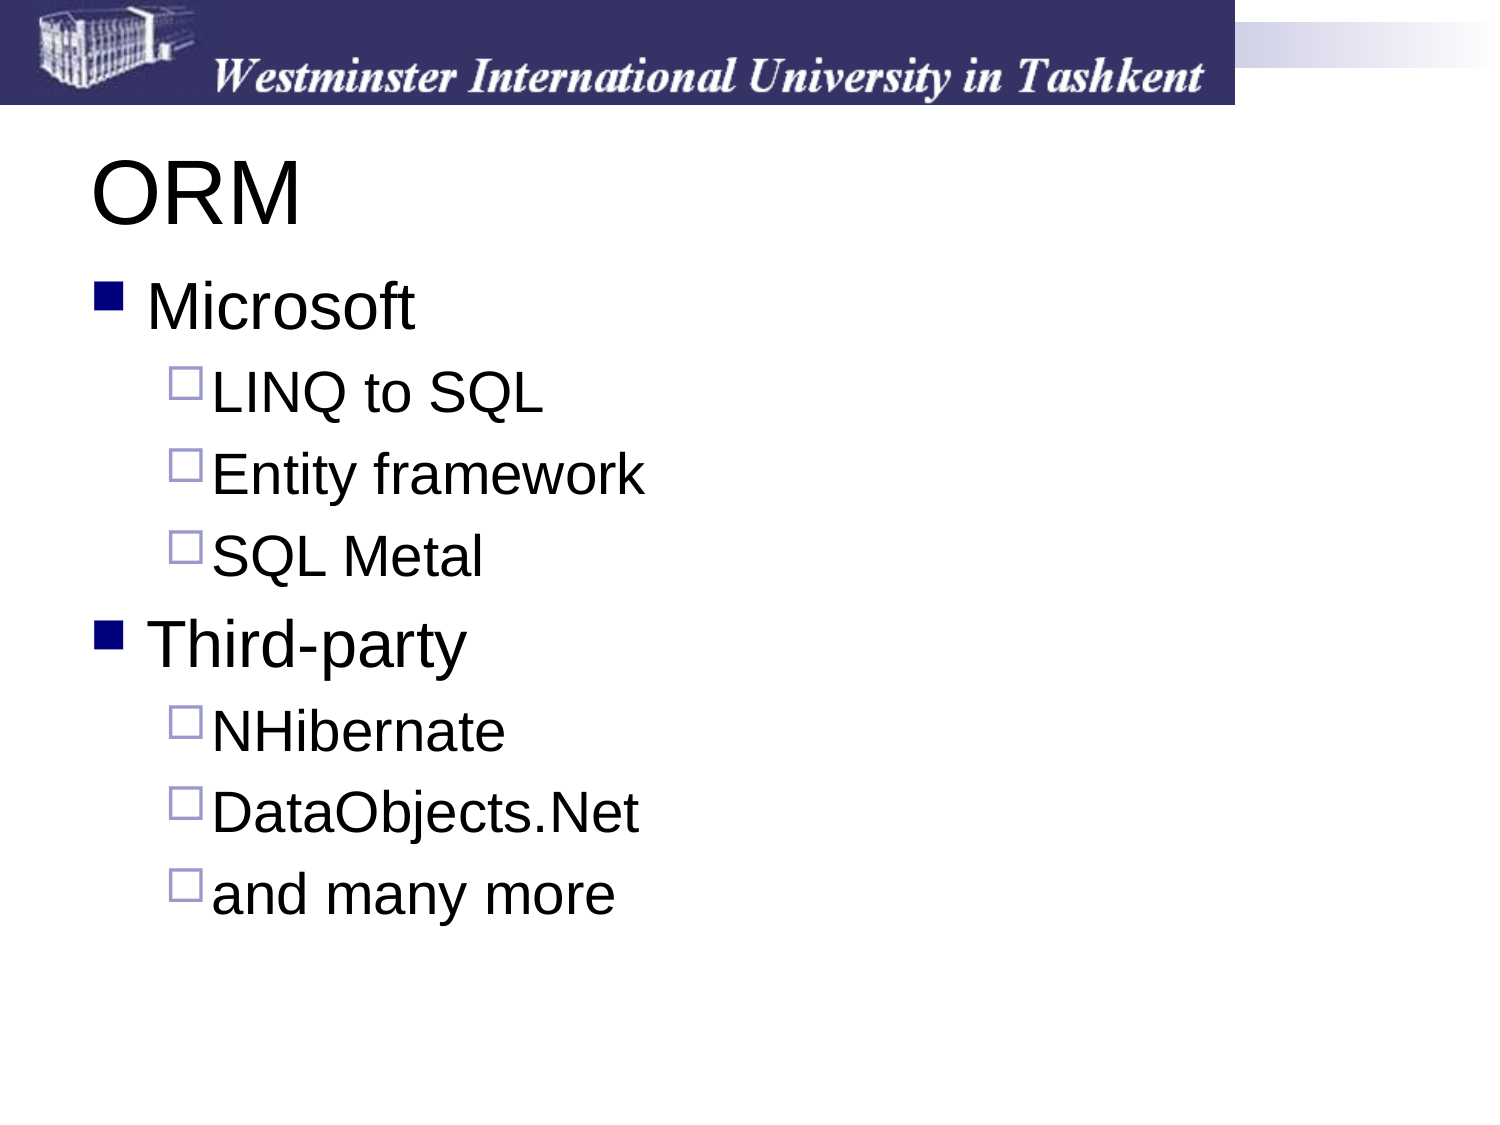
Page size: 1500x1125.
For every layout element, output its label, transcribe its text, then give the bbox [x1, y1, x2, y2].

title ORM [75, 75, 1425, 255]
picture [0, 0, 1235, 105]
list Microsoft LINQ to SQL Entity framework SQL Metal Third-party NHibernate DataObjects.Net and many more [75, 255, 1425, 963]
